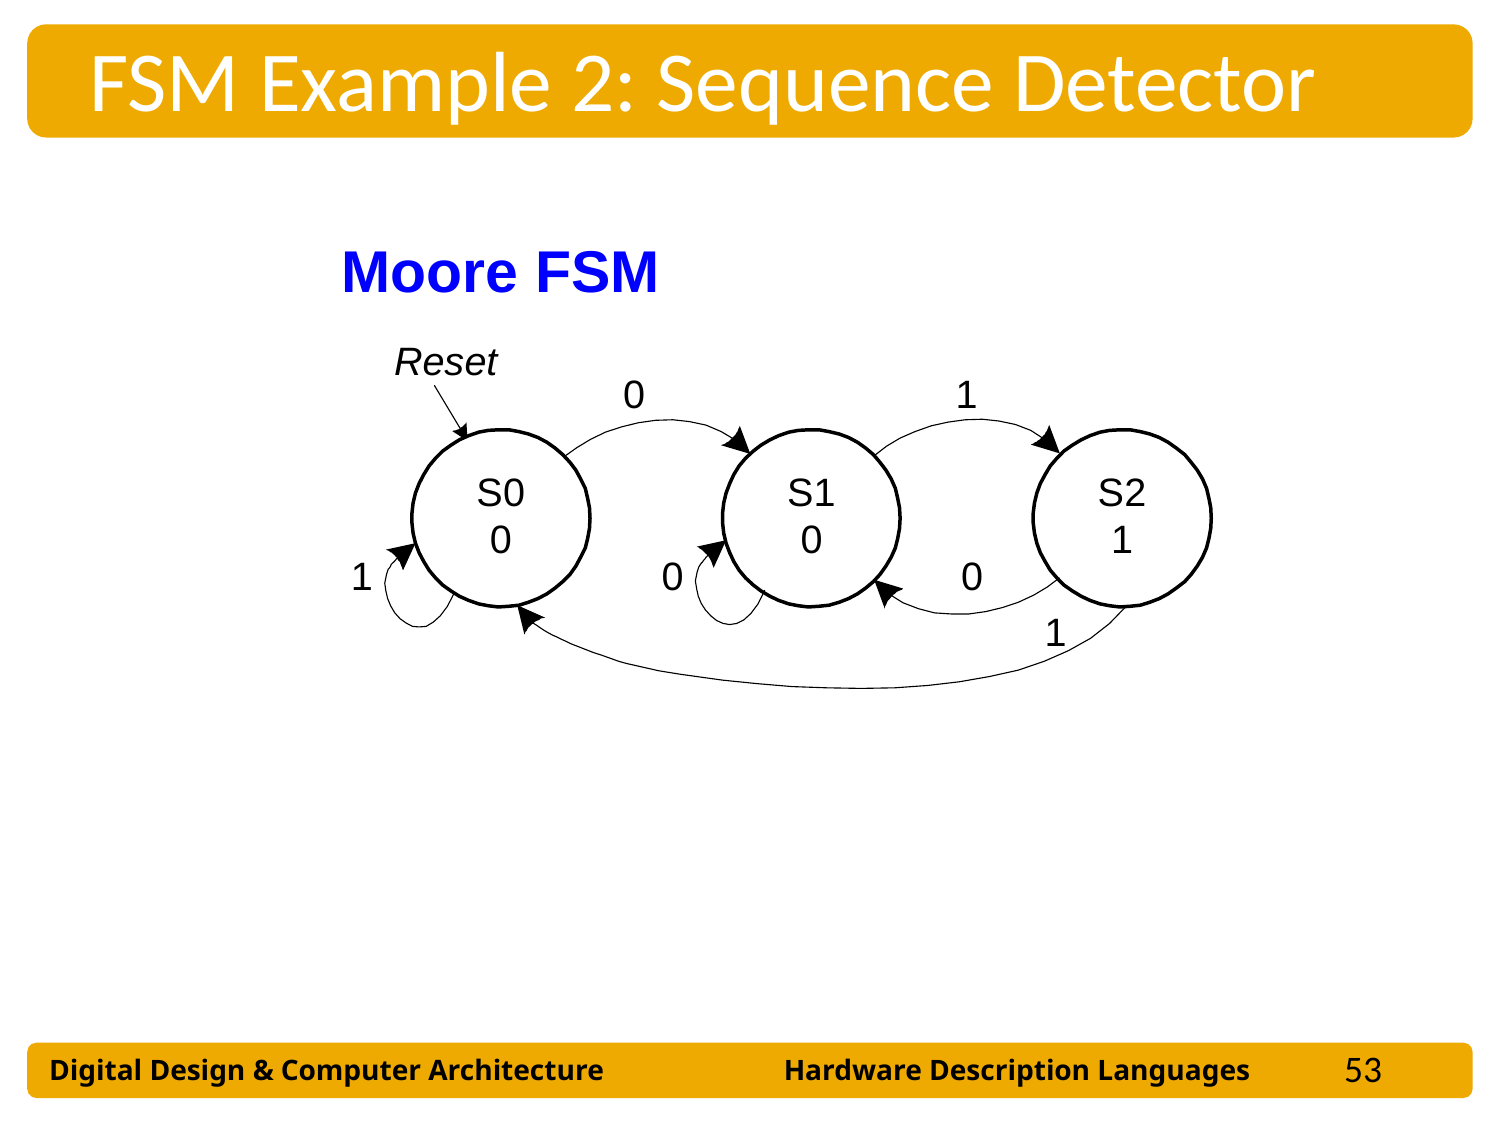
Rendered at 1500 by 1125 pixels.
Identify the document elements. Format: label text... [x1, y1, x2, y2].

text_box FSM Example 2: Sequence Detector [75, 18, 1463, 137]
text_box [312, 224, 1221, 726]
slide_number 53 [1111, 1037, 1397, 1096]
